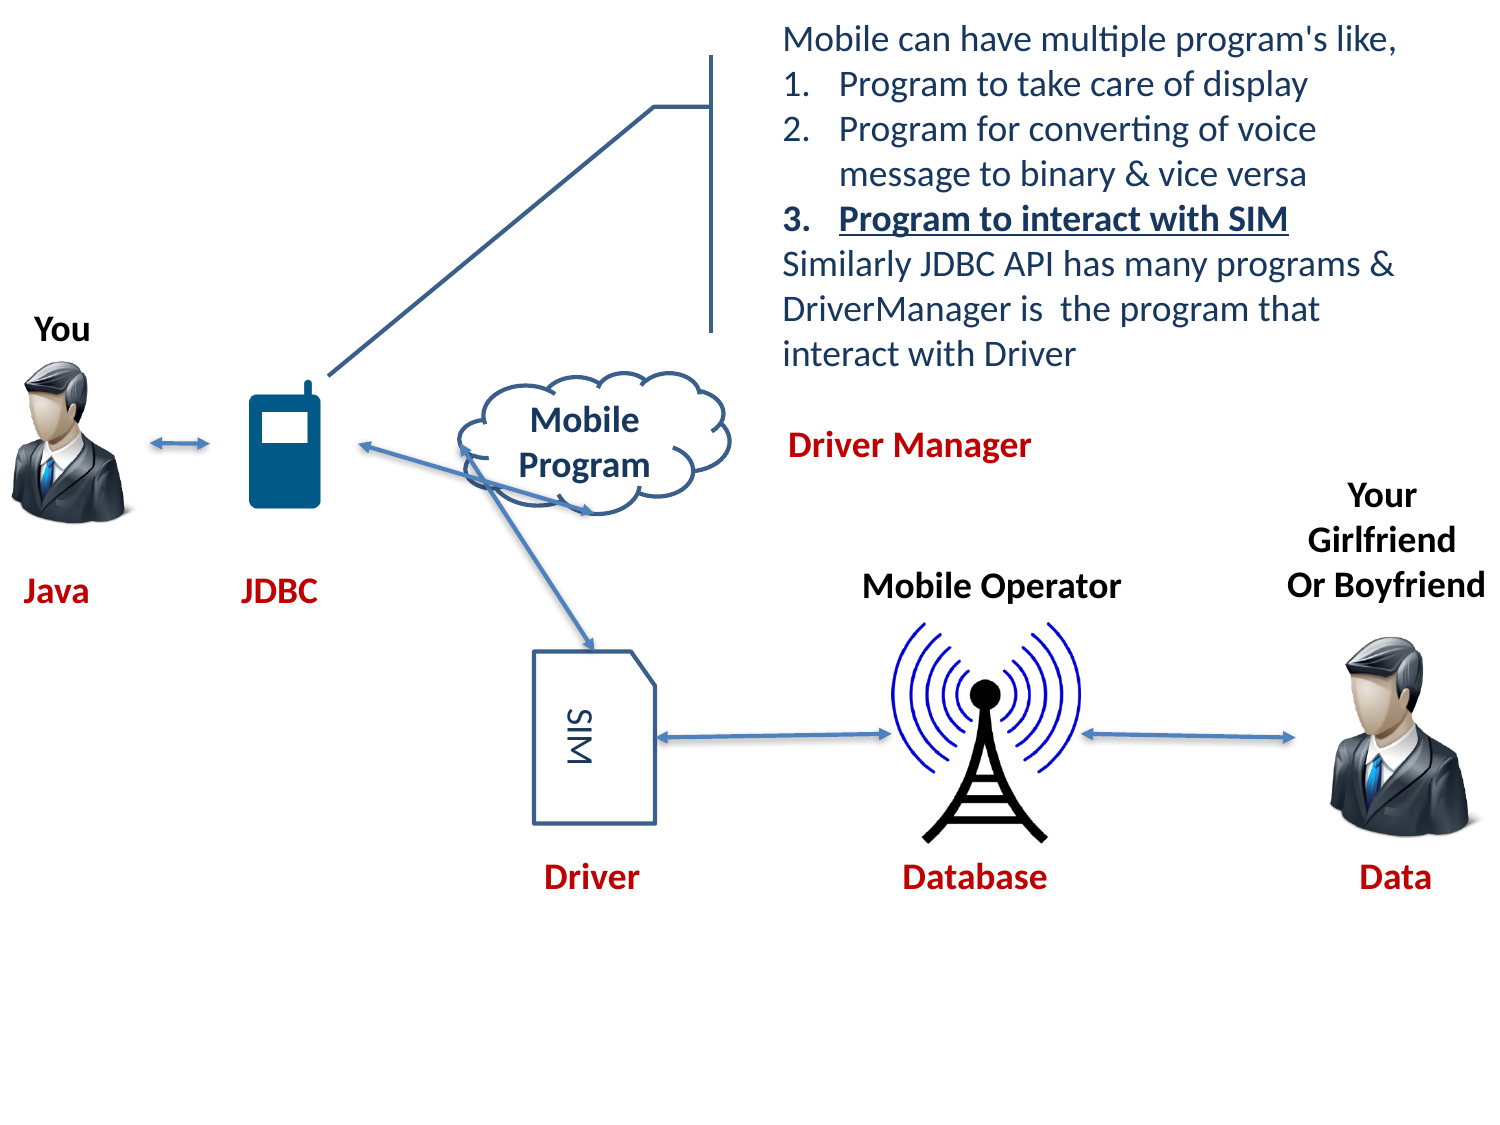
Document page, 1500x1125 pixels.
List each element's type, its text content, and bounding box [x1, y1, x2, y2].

text_box JDBC [226, 558, 342, 618]
text_box Database [887, 844, 1100, 905]
text_box Java [8, 558, 125, 618]
text_box Mobile can have multiple program's like, Program to take care of display Program for converting of voice message to binary & vice versa Program to interact with SIM Similarly JDBC API has many programs & DriverManager is the program that interact with Driver [768, 55, 1451, 333]
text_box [1080, 733, 1296, 738]
picture [1295, 635, 1500, 840]
picture [209, 369, 359, 519]
text_box Driver [529, 844, 660, 905]
picture [891, 622, 1081, 845]
text_box Your Girlfriend Or Boyfriend [1198, 462, 1500, 613]
text_box Mobile Program [457, 371, 732, 517]
text_box Mobile Operator [847, 553, 1177, 614]
text_box Mobile can have multiple program's like, Program to take care of display Program for converting of voice message to binary & vice versa Program to interact with SIM Similarly JDBC API has many programs & DriverManager is the program that interact with Driver [334, 54, 713, 368]
picture [0, 360, 150, 527]
text_box Data [1344, 847, 1451, 905]
text_box SIM [531, 649, 658, 826]
text_box You [19, 296, 114, 357]
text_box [654, 733, 892, 738]
text_box Driver Manager [773, 412, 1051, 473]
